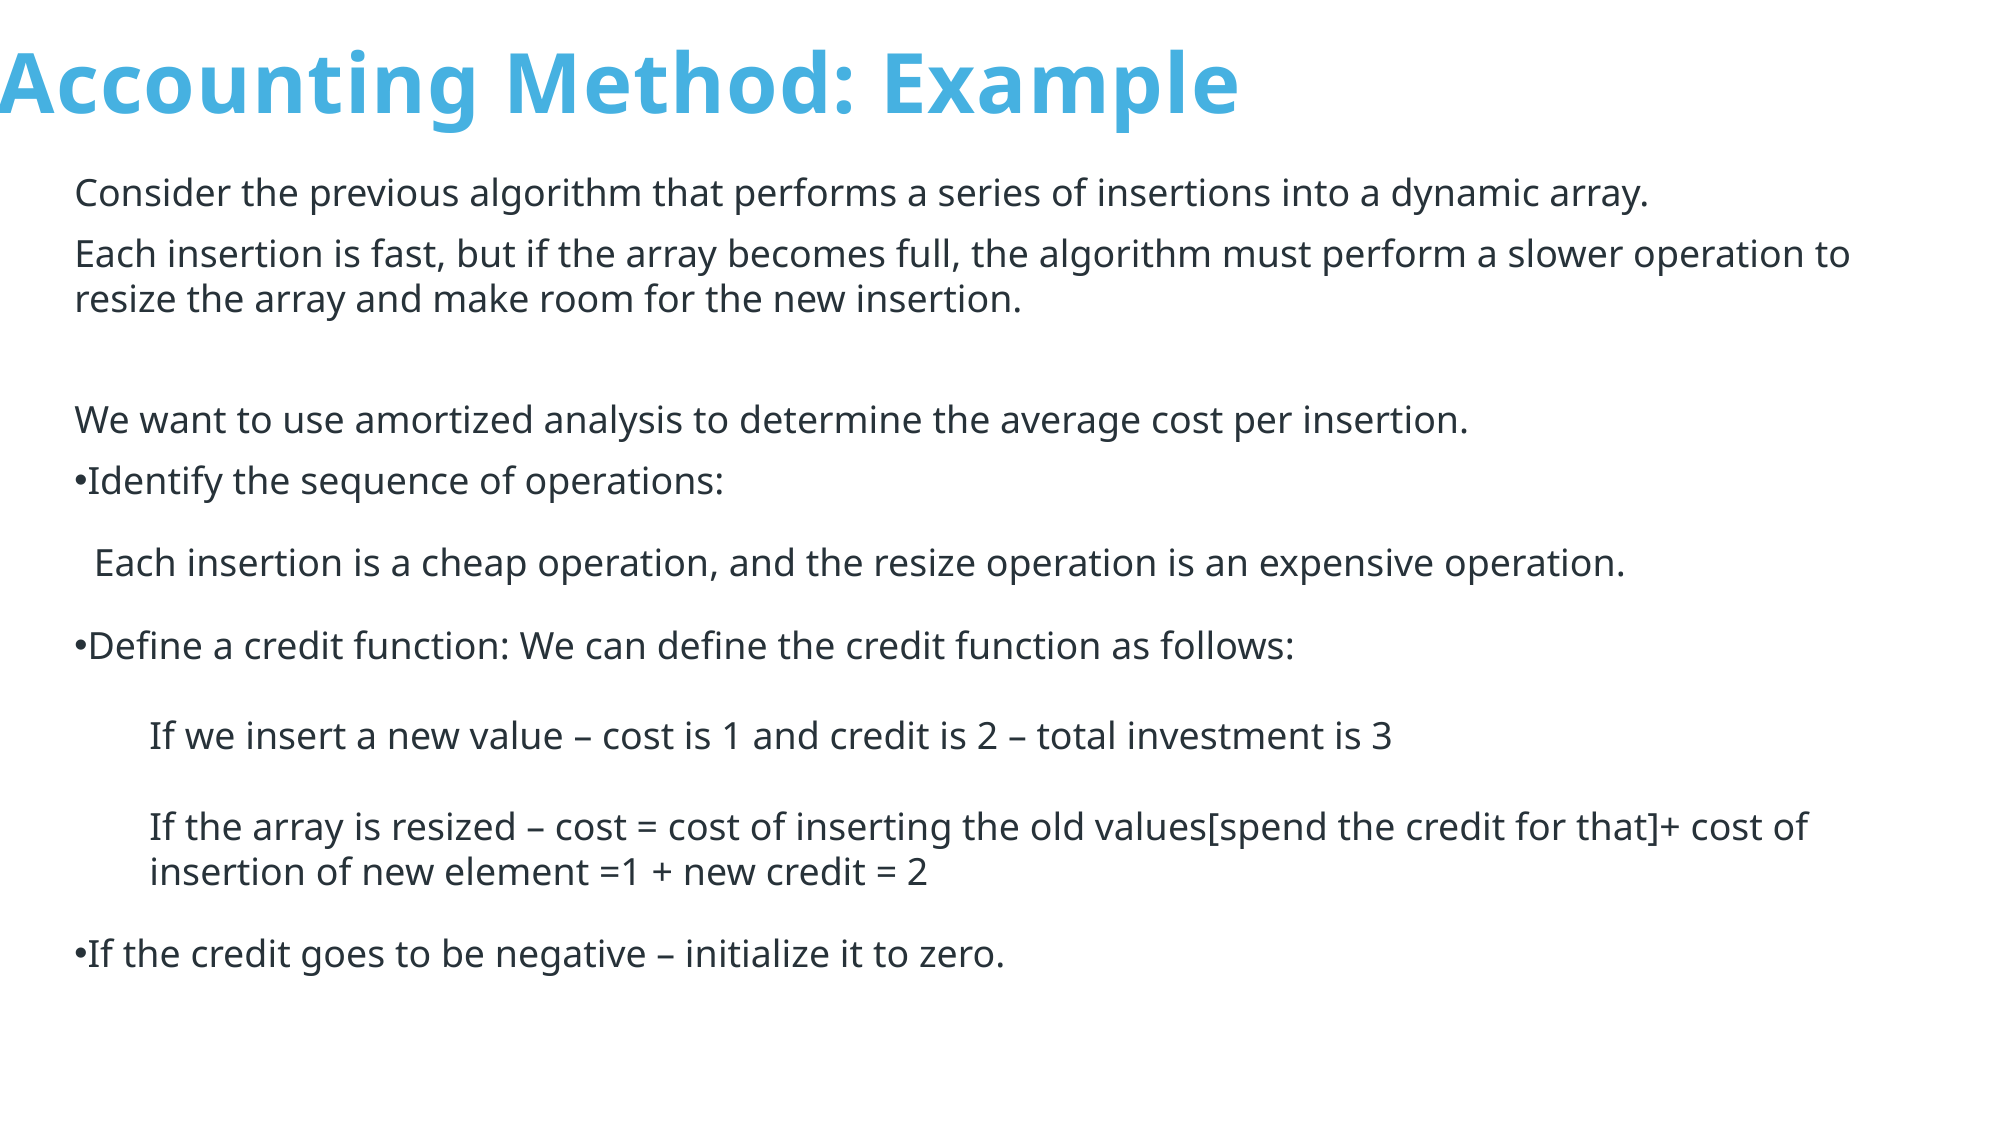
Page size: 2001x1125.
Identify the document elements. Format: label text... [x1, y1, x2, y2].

text_box Accounting Method: Example [0, 23, 1257, 139]
text_box Consider the previous algorithm that performs a series of insertions into a dynamic array. Each insertion is fast, but if the array becomes full, the algorithm must perform a slower operation to resize the array and make room for the new insertion. We want to use amortized analysis to determine the average cost per insertion. Identify the sequence of operations: Each insertion is a cheap operation, and the resize operation is an expensive operation. Define a credit function: We can define the credit function as follows: If we insert a new value – cost is 1 and credit is 2 – total investment is 3 If the array is resized – cost = cost of inserting the old values[spend the credit for that]+ cost of insertion of new element =1 + new credit = 2 If the credit goes to be negative – initialize it to zero. [59, 161, 1902, 983]
